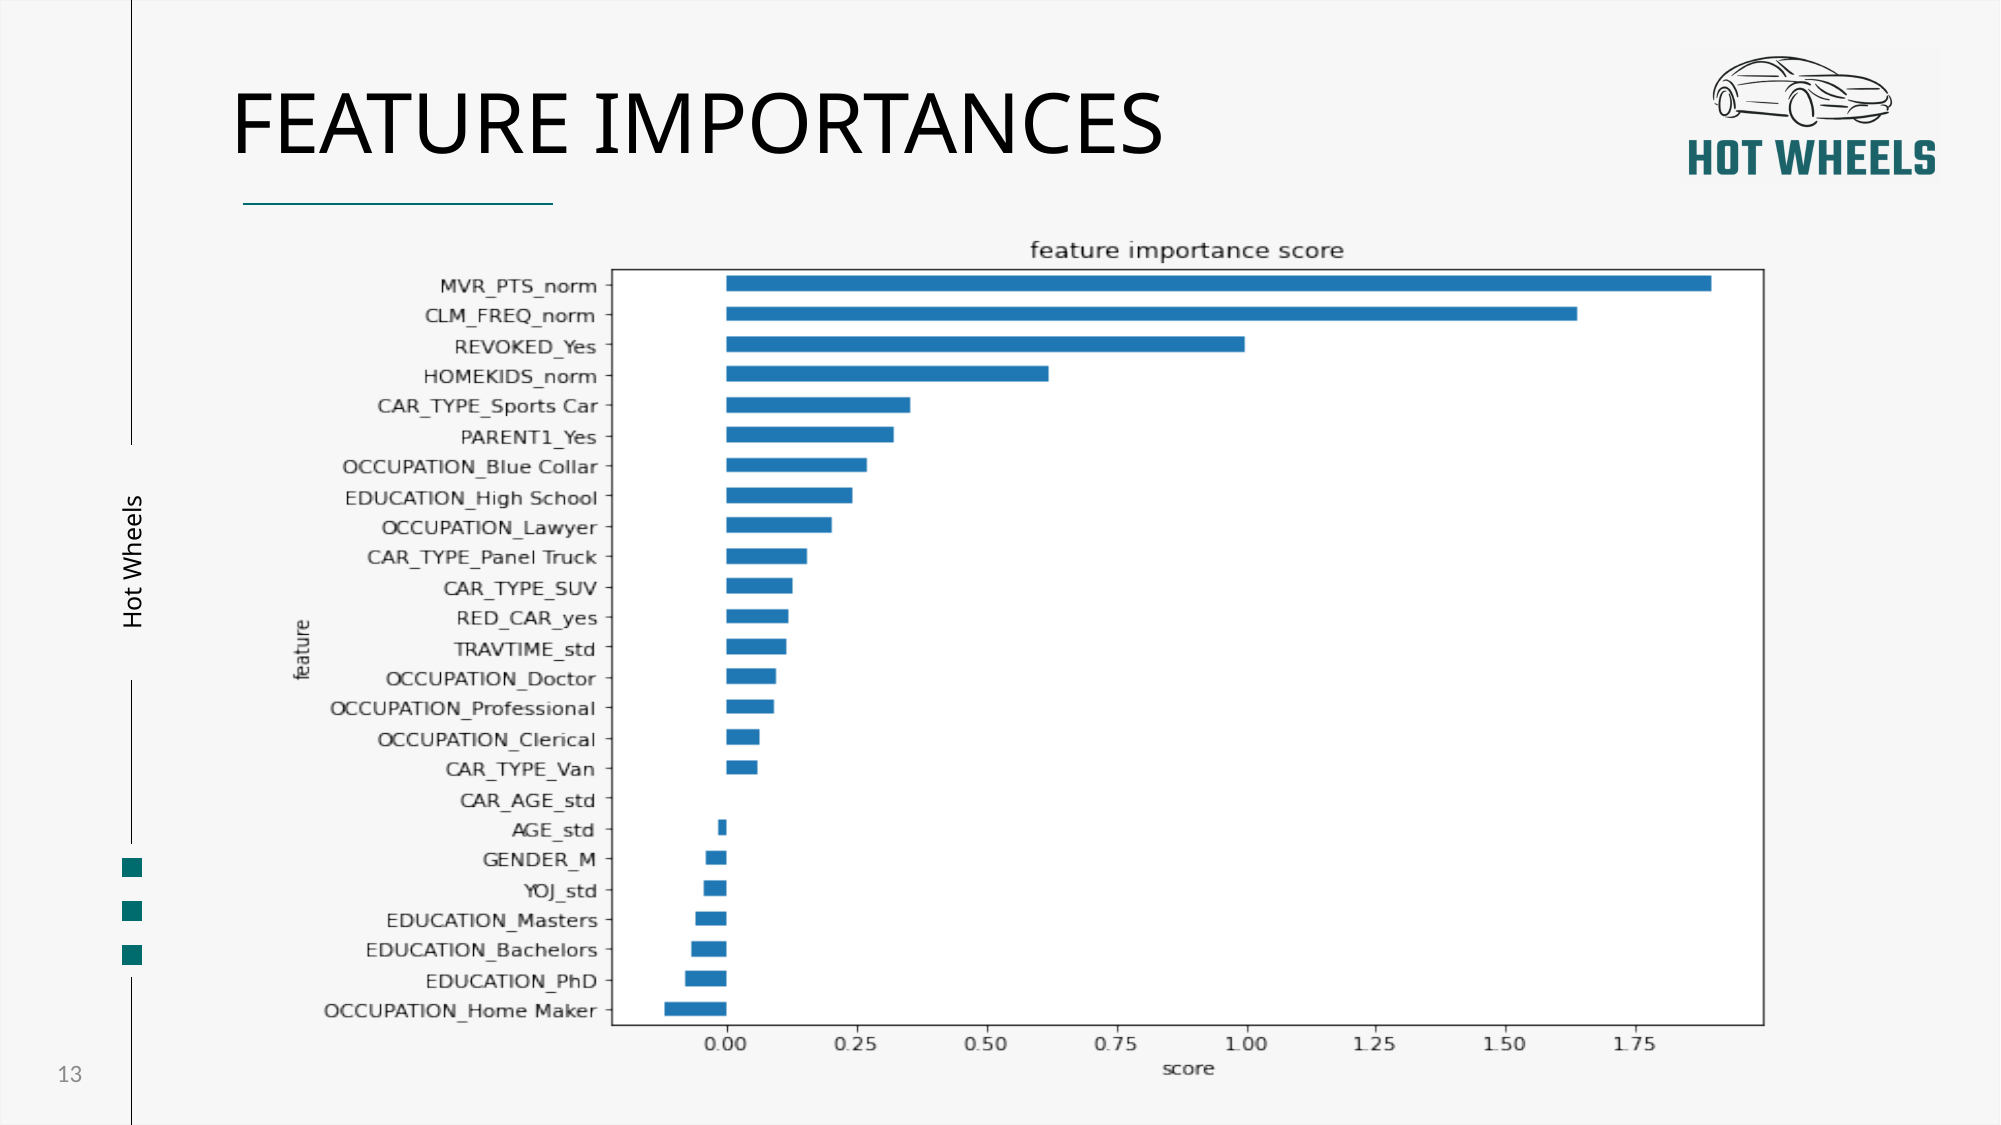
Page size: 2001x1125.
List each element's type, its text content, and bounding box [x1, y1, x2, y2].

picture [281, 228, 1778, 1091]
text_box FEATURE IMPORTANCES [215, 63, 1885, 178]
picture [1680, 47, 1941, 184]
slide_number 13 [34, 1042, 106, 1103]
